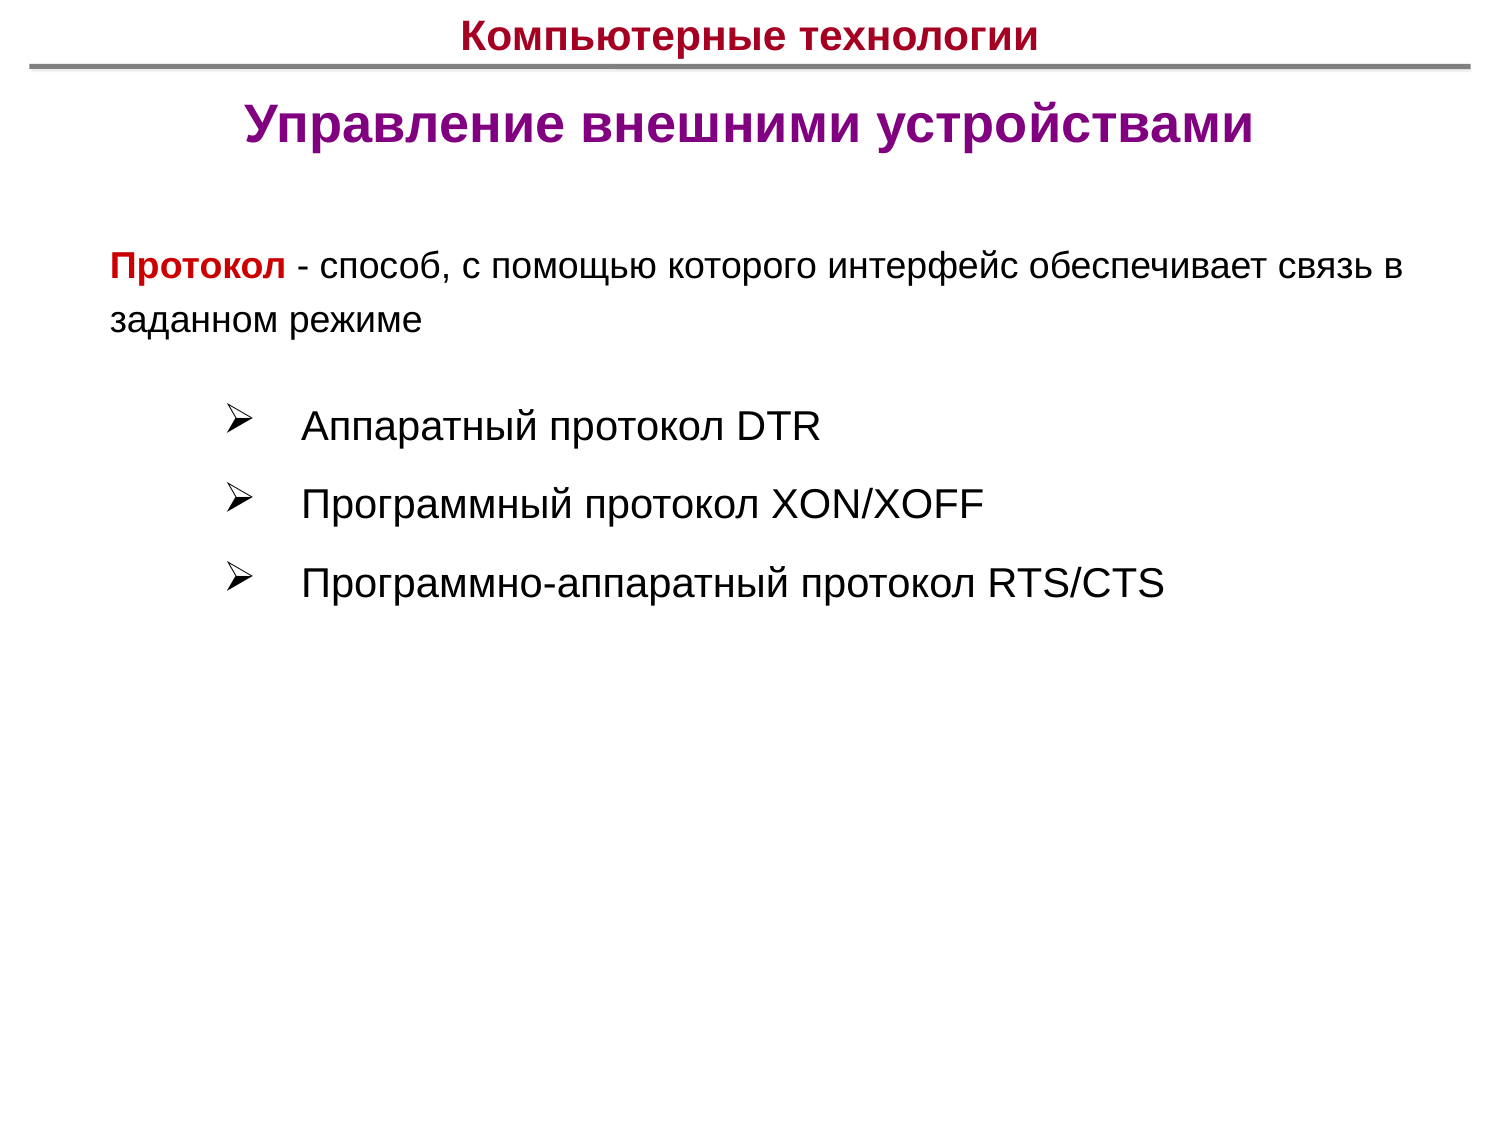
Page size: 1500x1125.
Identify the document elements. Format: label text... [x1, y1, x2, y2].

text_box Протокол - способ, с помощью которого интерфейс обеспечивает связь в заданном режиме Аппаратный протокол DTR Программный протокол XON/XOFF Программно-аппаратный протокол RTS/CTS [95, 224, 1471, 1052]
title Компьютерные технологии [29, 0, 1471, 67]
text_box Управление внешними устройствами [0, 90, 1500, 153]
